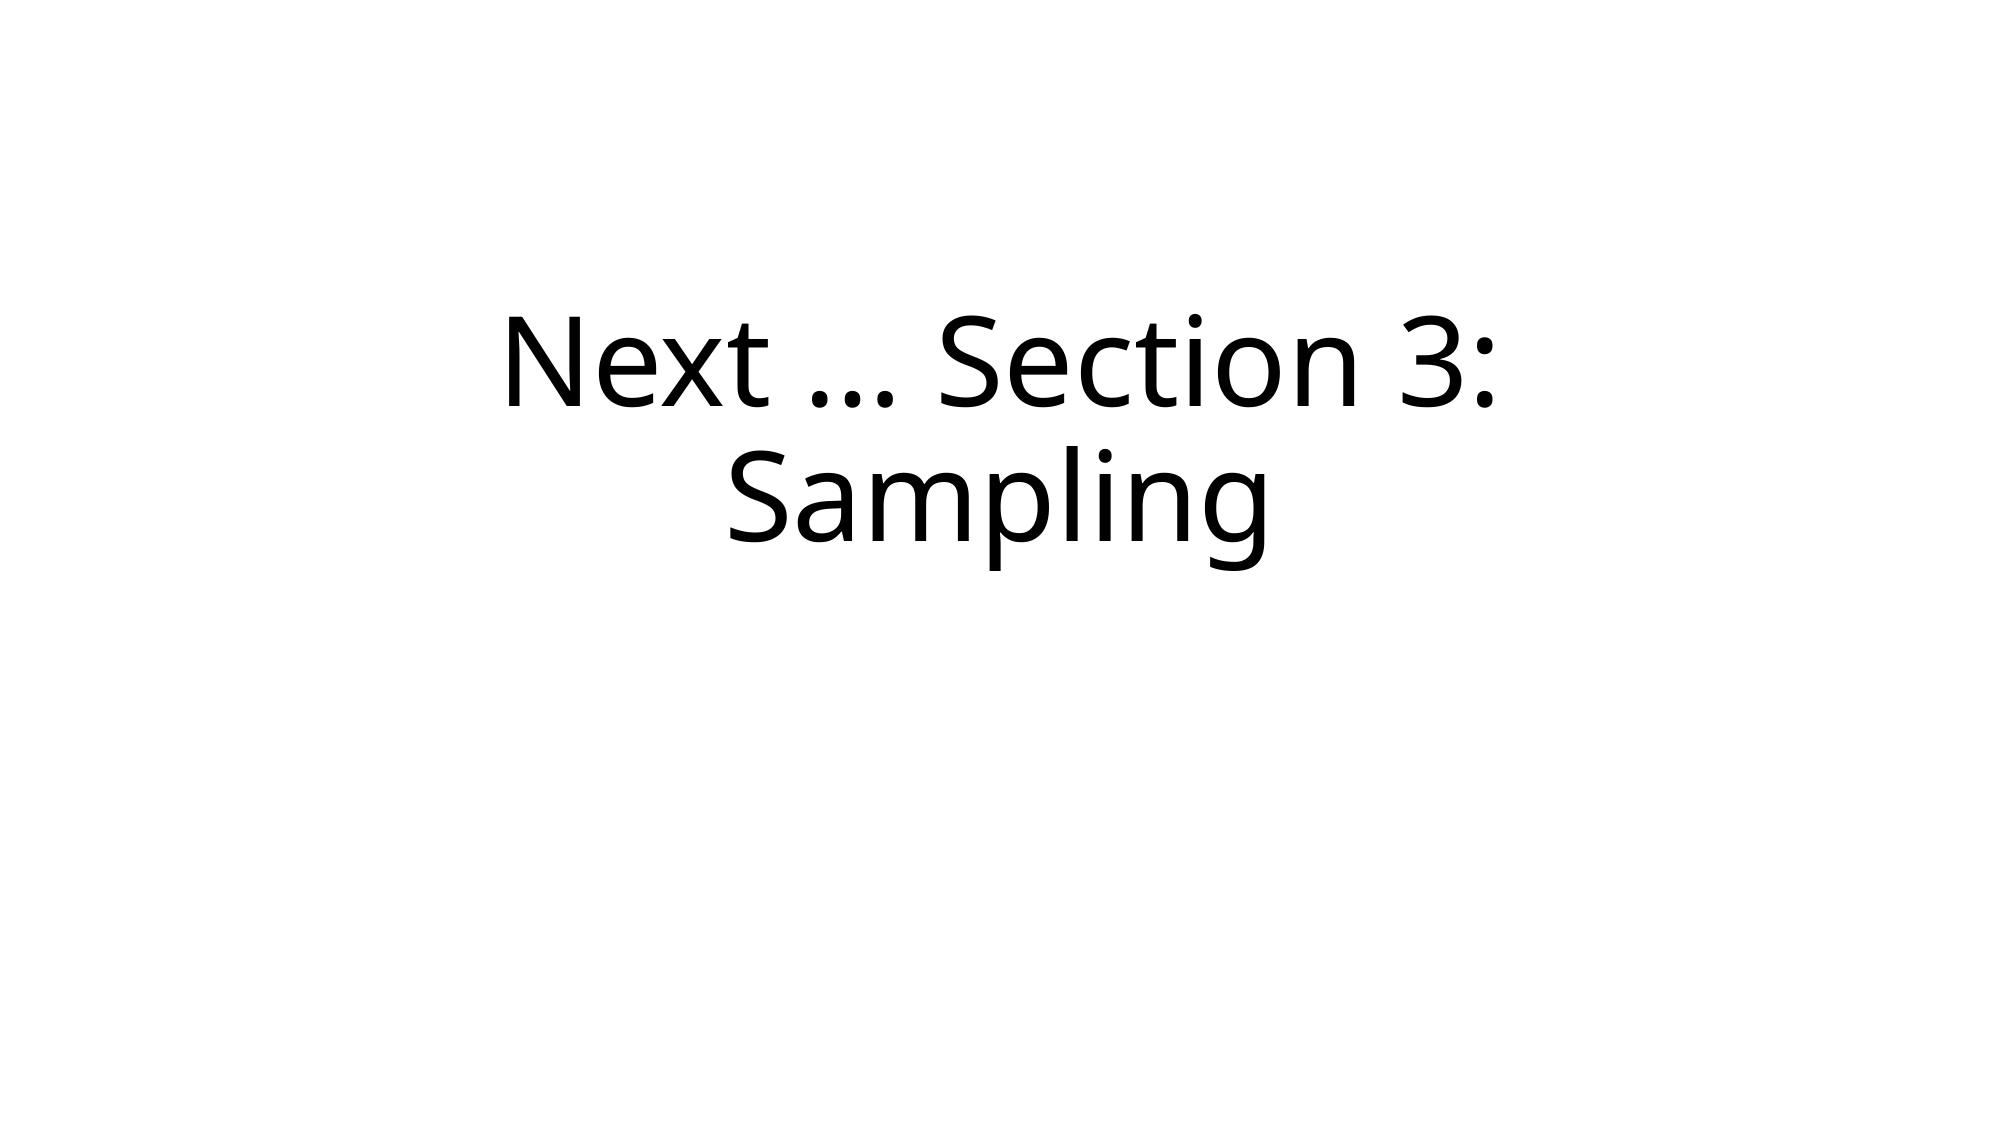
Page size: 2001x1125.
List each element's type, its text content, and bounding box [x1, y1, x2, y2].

title Next … Section 3: Sampling [249, 184, 1750, 576]
